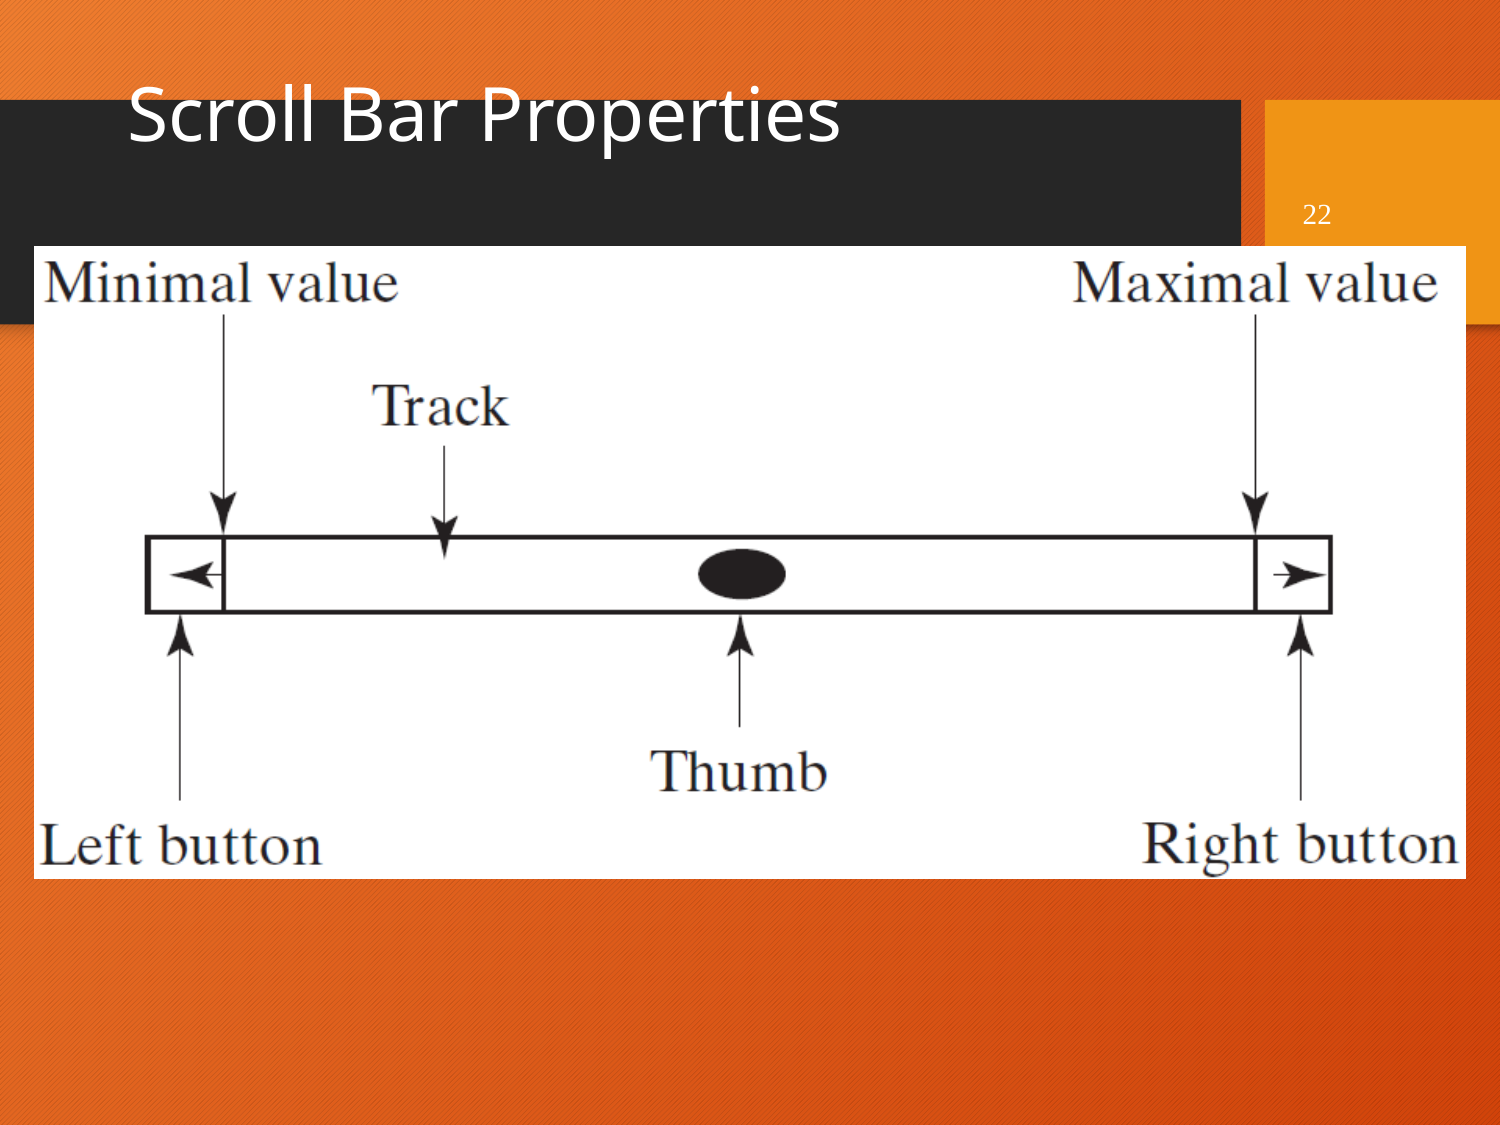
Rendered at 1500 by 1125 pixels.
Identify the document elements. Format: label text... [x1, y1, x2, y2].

title Scroll Bar Properties [112, 1, 1388, 235]
slide_number 22 [1287, 123, 1478, 303]
picture [0, 245, 1500, 880]
